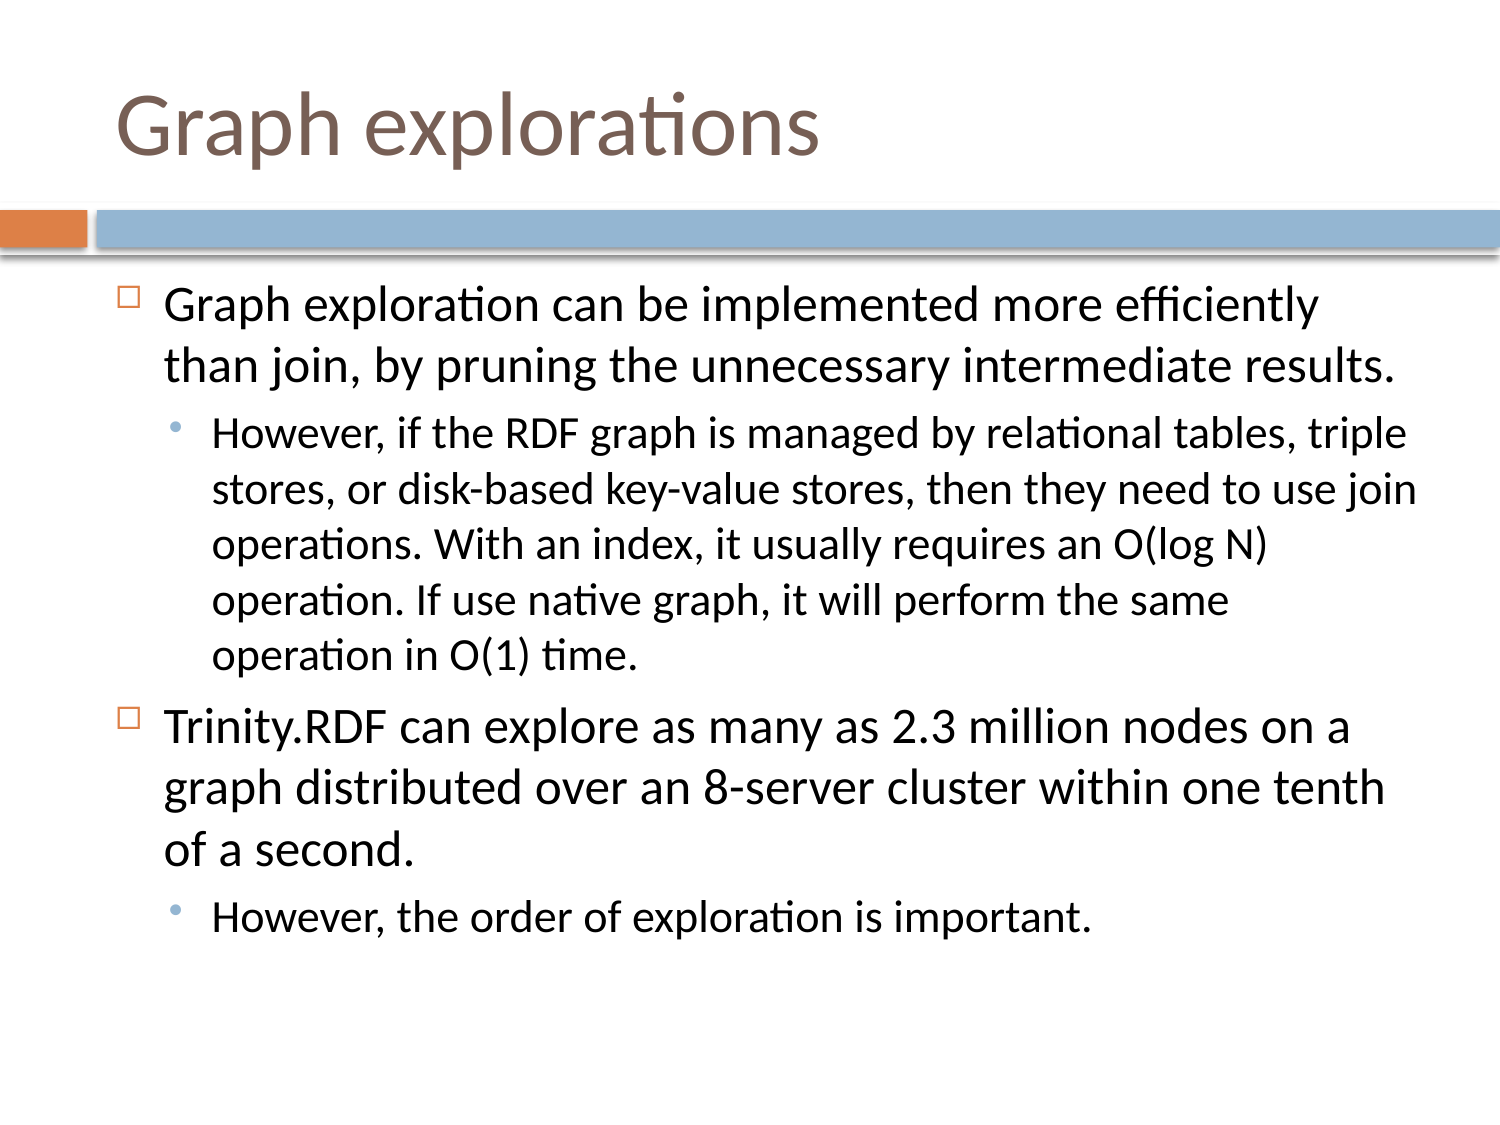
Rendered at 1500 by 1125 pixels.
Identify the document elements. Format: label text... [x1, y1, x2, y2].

list Graph exploration can be implemented more efficiently than join, by pruning the unnecessary intermediate results. However, if the RDF graph is managed by relational tables, triple stores, or disk-based key-value stores, then they need to use join operations. With an index, it usually requires an O(log N) operation. If use native graph, it will perform the same operation in O(1) time. Trinity.RDF can explore as many as 2.3 million nodes on a graph distributed over an 8-server cluster within one tenth of a second. However, the order of exploration is important. [100, 262, 1438, 1000]
title Graph explorations [100, 37, 1438, 200]
